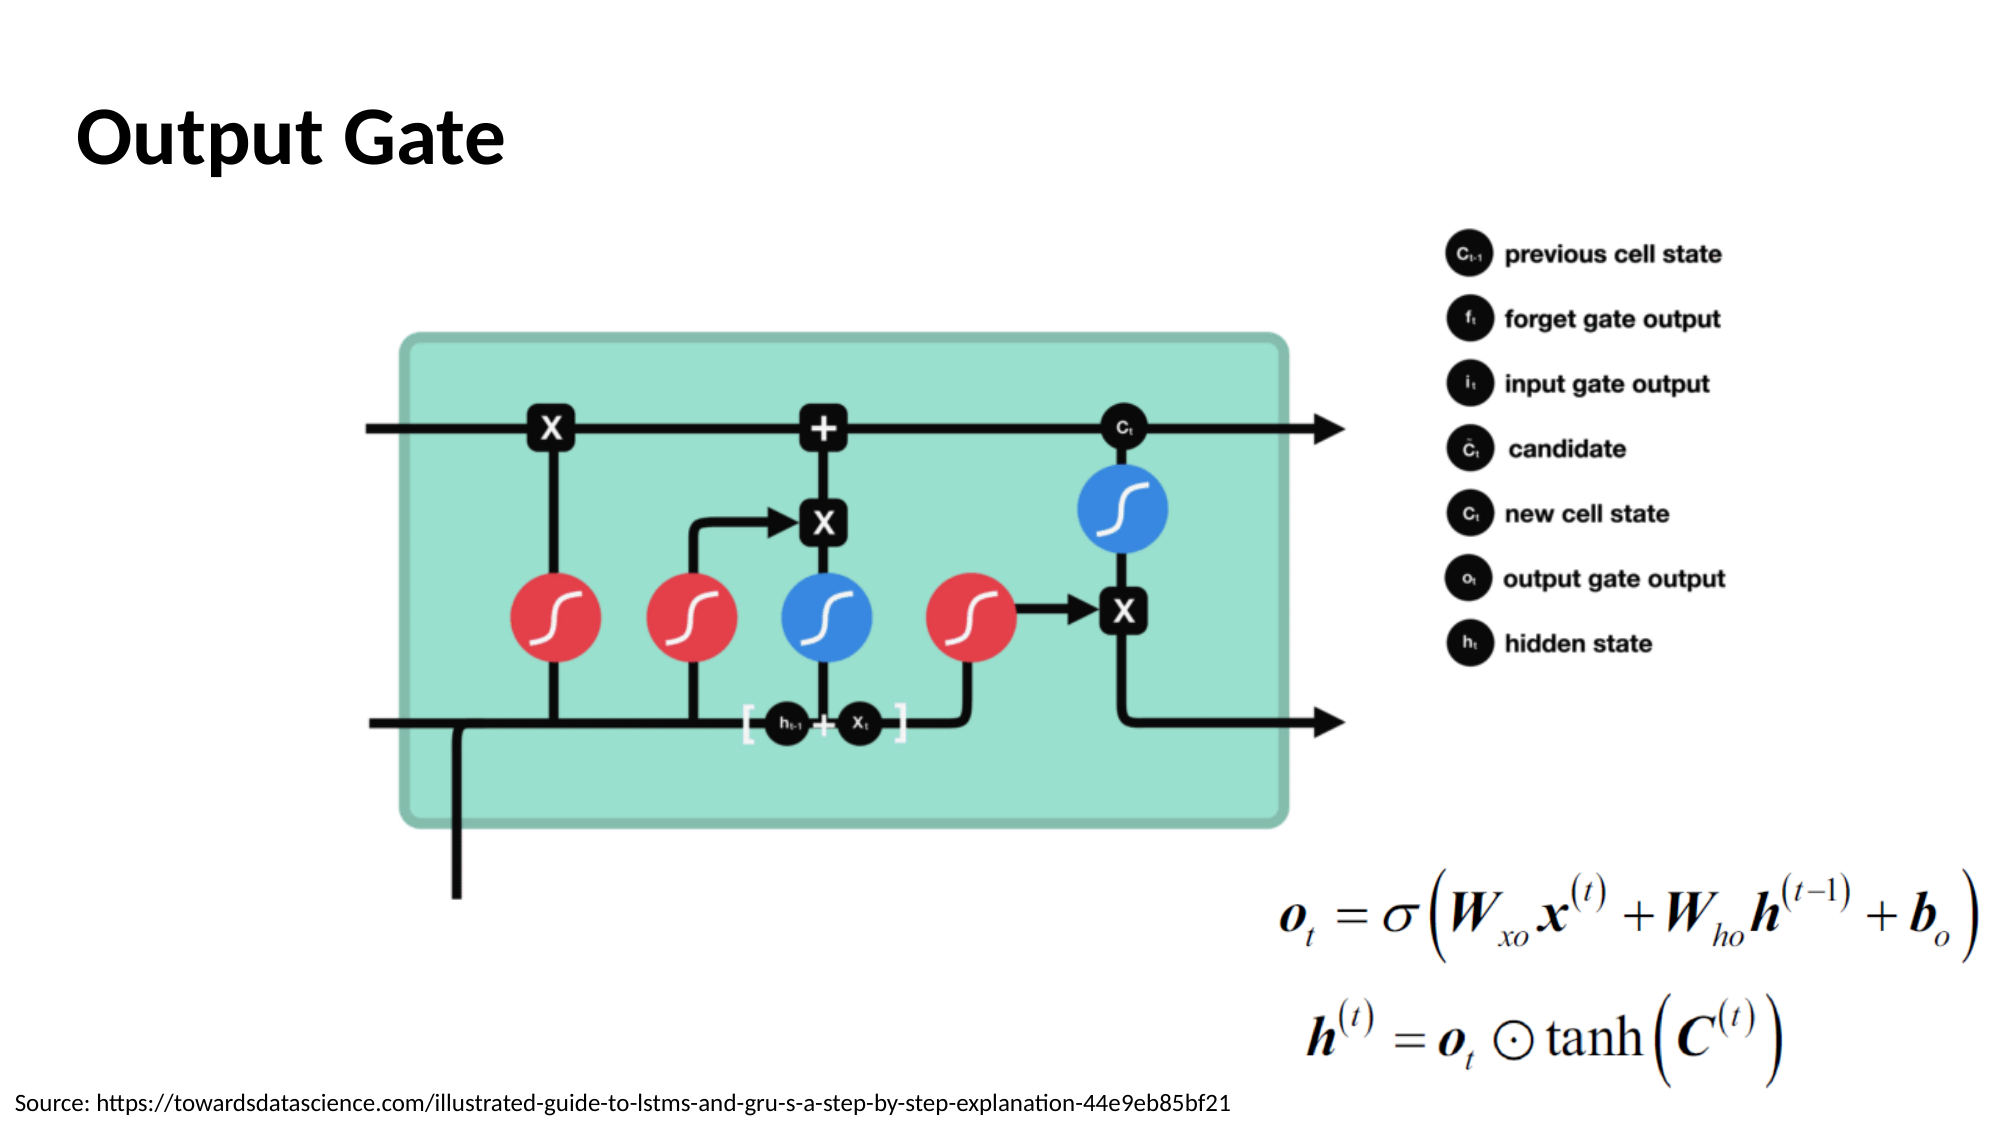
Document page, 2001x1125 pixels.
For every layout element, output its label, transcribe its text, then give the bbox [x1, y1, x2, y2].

text_box Source: https://towardsdatascience.com/illustrated-guide-to-lstms-and-gru-s-a-step-by-step-explanation-44e9eb85bf21 [0, 1079, 1858, 1125]
picture [257, 210, 1984, 1094]
text_box Output Gate [61, 74, 1063, 189]
